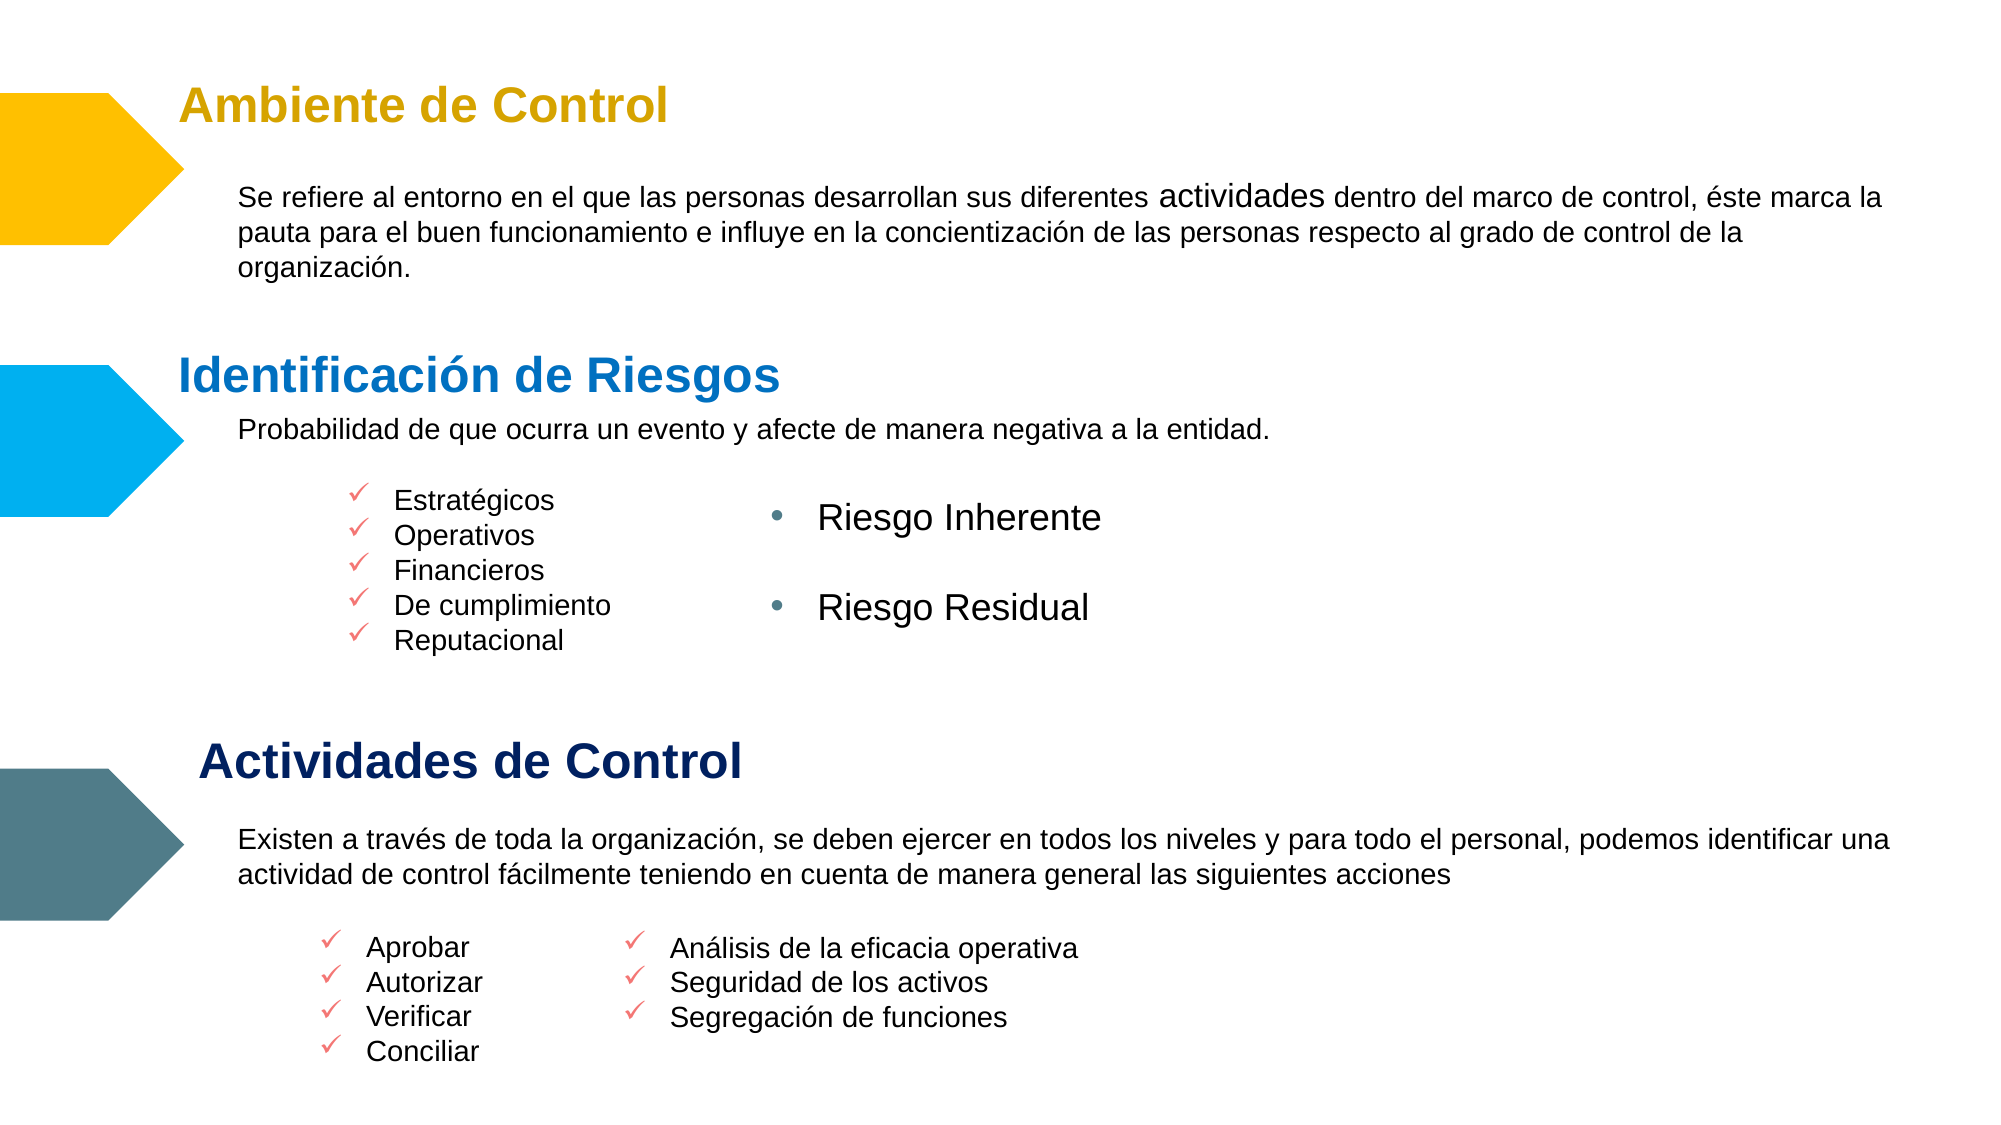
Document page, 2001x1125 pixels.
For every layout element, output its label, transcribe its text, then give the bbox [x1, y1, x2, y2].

text_box [0, 767, 186, 922]
text_box Ambiente de Control [163, 65, 853, 141]
text_box Riesgo Inherente Riesgo Residual [755, 485, 1155, 636]
text_box Estratégicos Operativos Financieros De cumplimiento Reputacional [332, 474, 731, 664]
text_box [0, 92, 186, 247]
text_box Probabilidad de que ocurra un evento y afecte de manera negativa a la entidad. [222, 403, 1929, 453]
text_box Aprobar Autorizar Verificar Conciliar [304, 920, 675, 1076]
text_box Se refiere al entorno en el que las personas desarrollan sus diferentes actividades dentro del marco de control, éste marca la pauta para el buen funcionamiento e influye en la concientización de las personas respecto al grado de control de la organización. [222, 166, 1929, 291]
text_box Análisis de la eficacia operativa Seguridad de los activos Segregación de funciones [608, 921, 1609, 1042]
text_box Identificación de Riesgos [163, 334, 1012, 410]
text_box Actividades de Control [184, 721, 1032, 796]
text_box Existen a través de toda la organización, se deben ejercer en todos los niveles y para todo el personal, podemos identificar una actividad de control fácilmente teniendo en cuenta de manera general las siguientes acciones [222, 813, 1929, 898]
text_box [0, 363, 186, 518]
